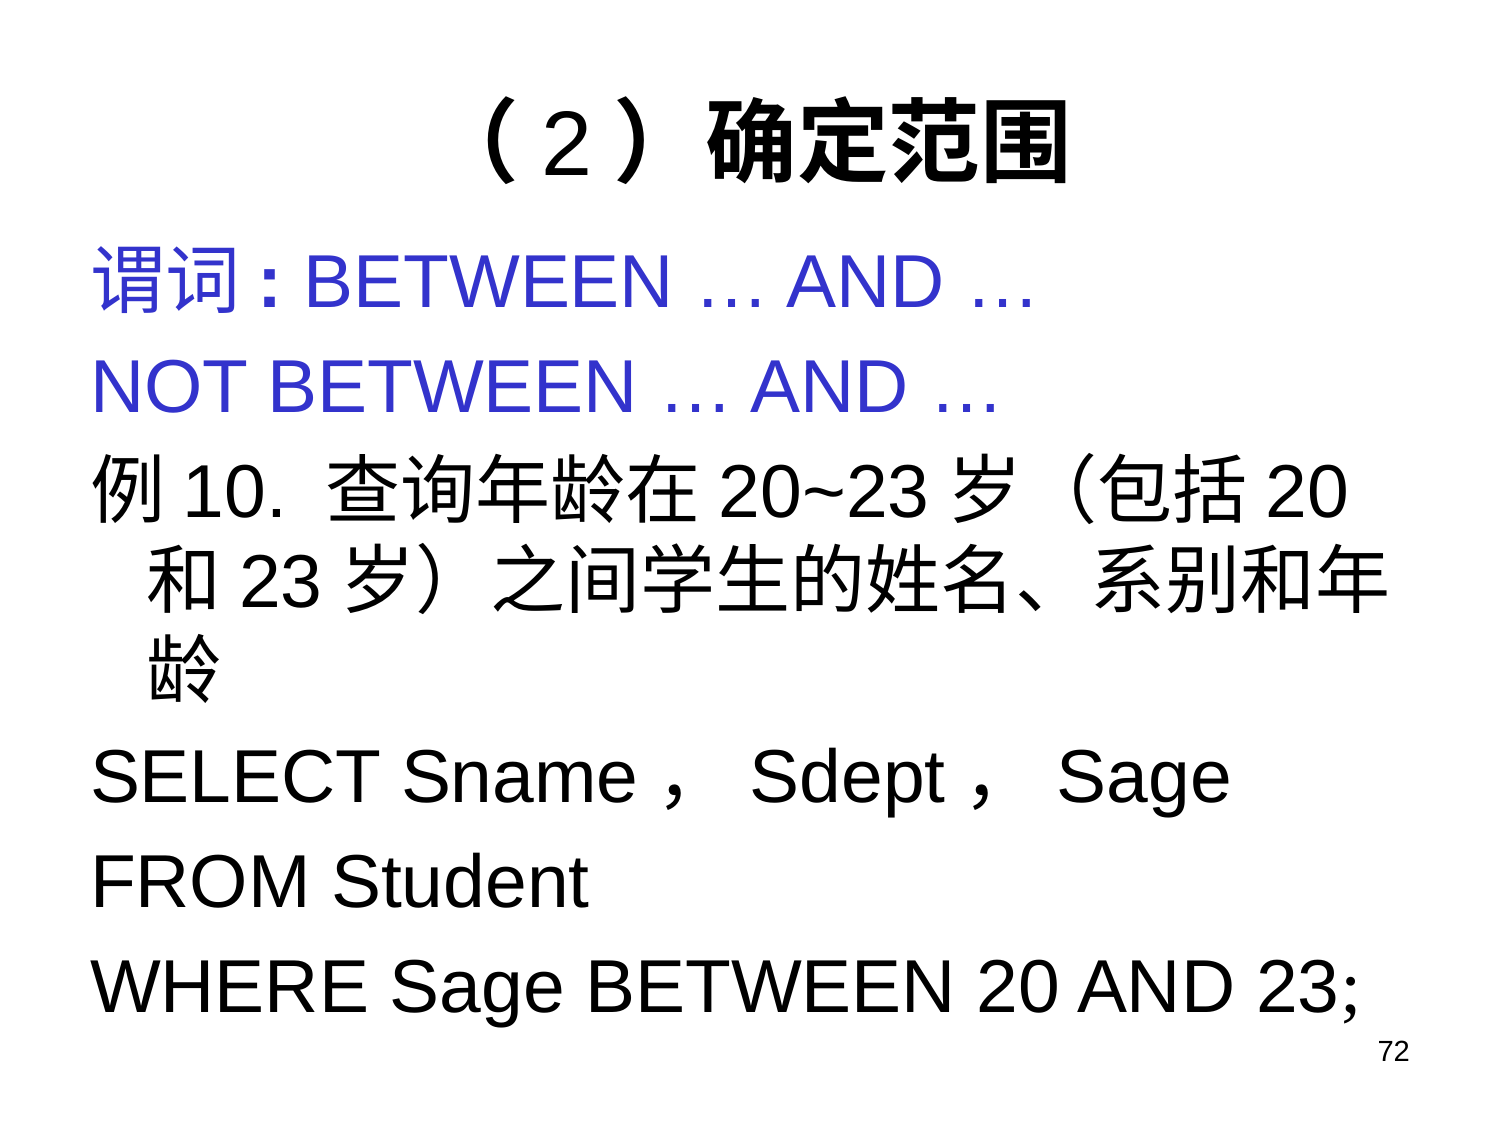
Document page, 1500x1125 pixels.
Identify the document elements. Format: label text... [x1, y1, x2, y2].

title （2）确定范围 [75, 45, 1425, 224]
slide_number 72 [1074, 1024, 1426, 1103]
list 谓词: BETWEEN … AND … NOT BETWEEN … AND … 例10. 查询年龄在20~23岁（包括20和23岁）之间学生的姓名、系别和年龄 SELECT Sname，Sdept，Sage FROM Student WHERE Sage BETWEEN 20 AND 23; [75, 224, 1450, 968]
